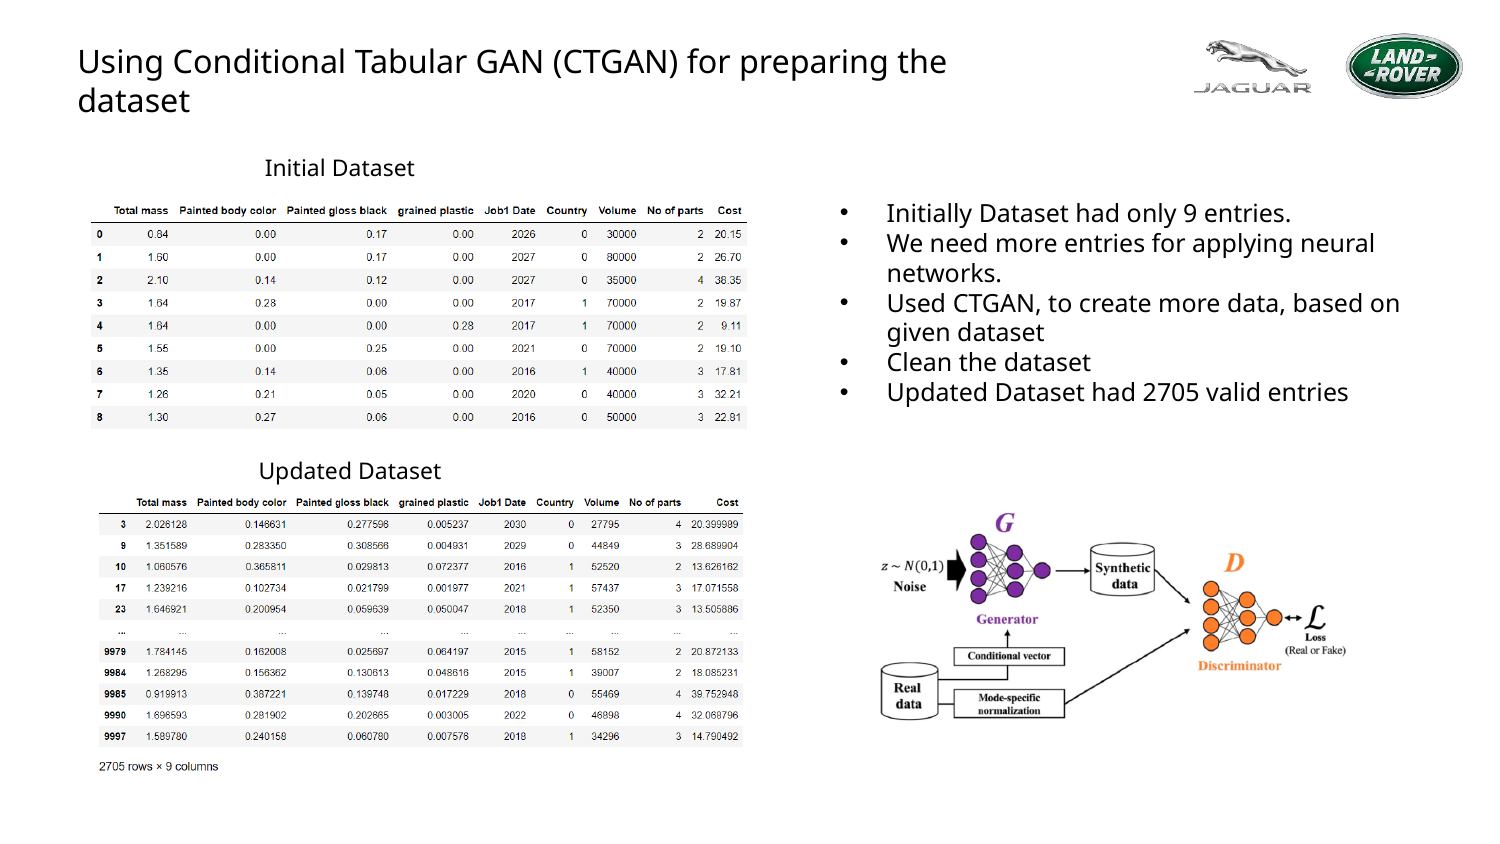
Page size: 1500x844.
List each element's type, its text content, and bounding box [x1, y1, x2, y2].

text_box Initially Dataset had only 9 entries. We need more entries for applying neural networks. Used CTGAN, to create more data, based on given dataset Clean the dataset Updated Dataset had 2705 valid entries [824, 189, 1418, 415]
text_box Initial Dataset [249, 145, 650, 189]
text_box Using Conditional Tabular GAN (CTGAN) for preparing the dataset [62, 34, 1000, 127]
picture [1194, 33, 1463, 100]
picture [82, 495, 761, 775]
picture [82, 196, 757, 435]
picture [864, 491, 1351, 733]
text_box Updated Dataset [243, 448, 482, 491]
